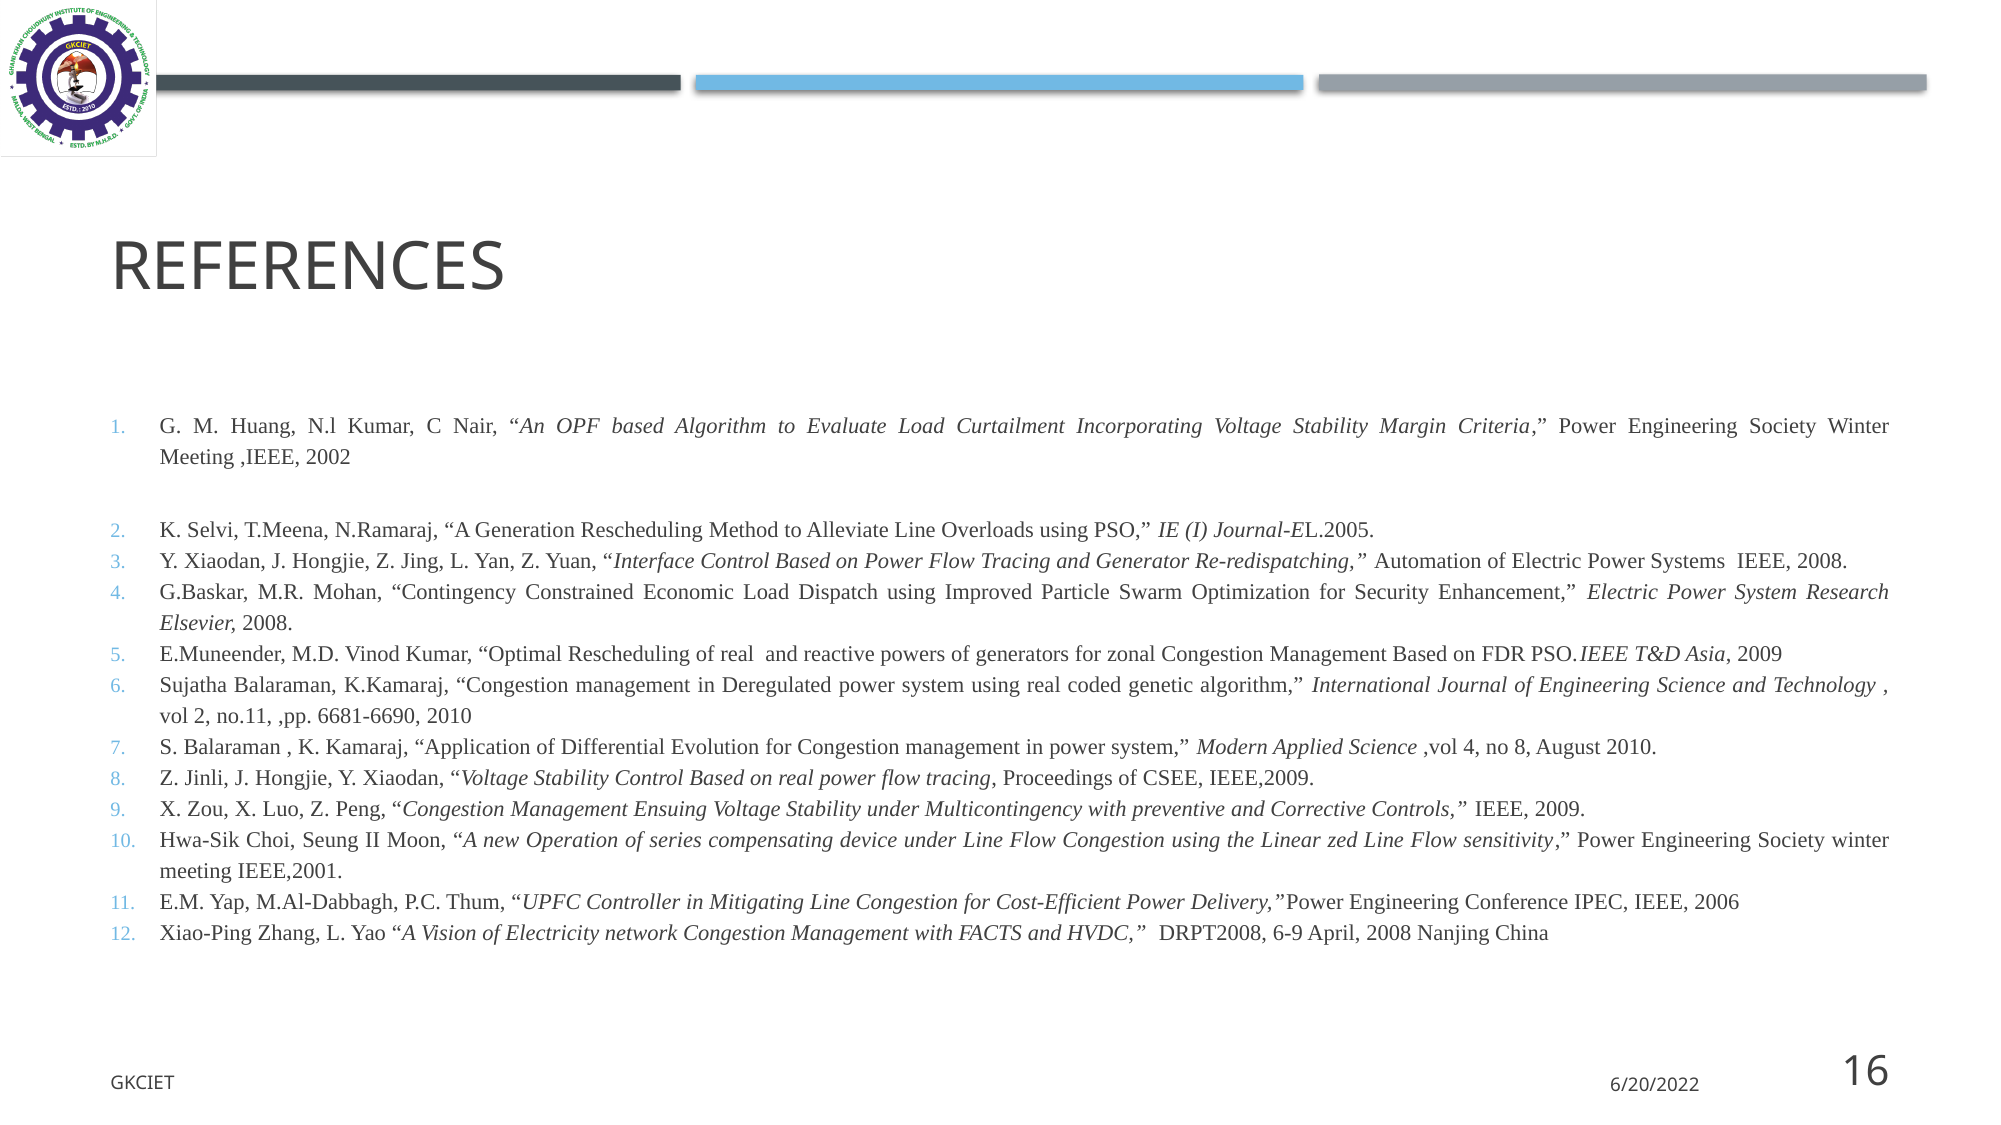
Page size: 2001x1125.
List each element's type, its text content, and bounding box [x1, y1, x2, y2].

footer GKCIET [95, 1053, 1230, 1114]
title References [95, 115, 1905, 311]
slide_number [1247, 1053, 1715, 1114]
picture [0, 0, 157, 157]
slide_number 16 [1732, 1024, 1905, 1114]
list G. M. Huang, N.l Kumar, C Nair, “An OPF based Algorithm to Evaluate Load Curtailment Incorporating Voltage Stability Margin Criteria,” Power Engineering Society Winter Meeting ,IEEE, 2002 K. Selvi, T.Meena, N.Ramaraj, “A Generation Rescheduling Method to Alleviate Line Overloads using PSO,” IE (I) Journal-EL.2005. Y. Xiaodan, J. Hongjie, Z. Jing, L. Yan, Z. Yuan, “Interface Control Based on Power Flow Tracing and Generator Re-redispatching,” Automation of Electric Power Systems IEEE, 2008. G.Baskar, M.R. Mohan, “Contingency Constrained Economic Load Dispatch using Improved Particle Swarm Optimization for Security Enhancement,” Electric Power System Research Elsevier, 2008. E.Muneender, M.D. Vinod Kumar, “Optimal Rescheduling of real and reactive powers of generators for zonal Congestion Management Based on FDR PSO.IEEE T&D Asia, 2009 Sujatha Balaraman, K.Kamaraj, “Congestion management in Deregulated power system using real coded genetic algorithm,” International Journal of Engineering Science and Technology , vol 2, no.11, ,pp. 6681-6690, 2010 S. Balaraman , K. Kamaraj, “Application of Differential Evolution for Congestion management in power system,” Modern Applied Science ,vol 4, no 8, August 2010. Z. Jinli, J. Hongjie, Y. Xiaodan, “Voltage Stability Control Based on real power flow tracing, Proceedings of CSEE, IEEE,2009. X. Zou, X. Luo, Z. Peng, “Congestion Management Ensuing Voltage Stability under Multicontingency with preventive and Corrective Controls,” IEEE, 2009. Hwa-Sik Choi, Seung II Moon, “A new Operation of series compensating device under Line Flow Congestion using the Linear zed Line Flow sensitivity,” Power Engineering Society winter meeting IEEE,2001. E.M. Yap, M.Al-Dabbagh, P.C. Thum, “UPFC Controller in Mitigating Line Congestion for Cost-Efficient Power Delivery,”Power Engineering Conference IPEC, IEEE, 2006 Xiao-Ping Zhang, L. Yao “A Vision of Electricity network Congestion Management with FACTS and HVDC,” DRPT2008, 6-9 April, 2008 Nanjing China [95, 399, 1905, 981]
